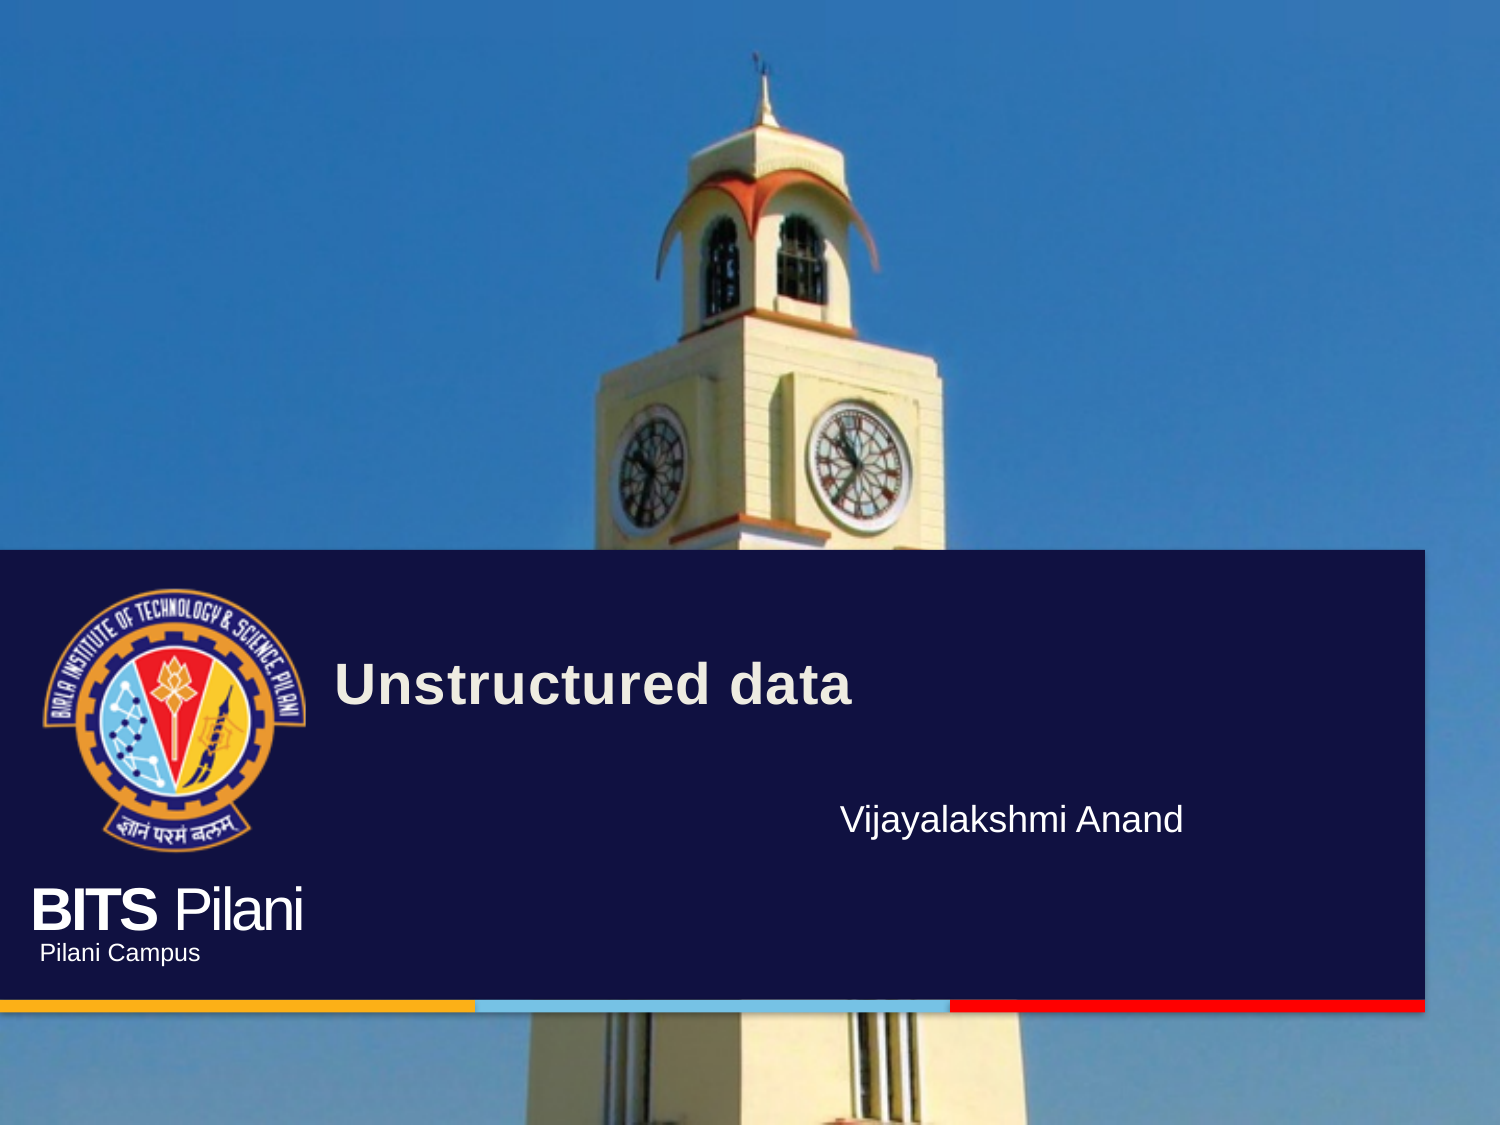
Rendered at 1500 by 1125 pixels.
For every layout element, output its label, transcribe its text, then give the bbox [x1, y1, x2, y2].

text_box [316, 574, 1415, 763]
text_box Unstructured data [319, 638, 988, 724]
picture [0, 0, 1500, 1125]
text_box Vijayalakshmi Anand [824, 787, 1300, 848]
